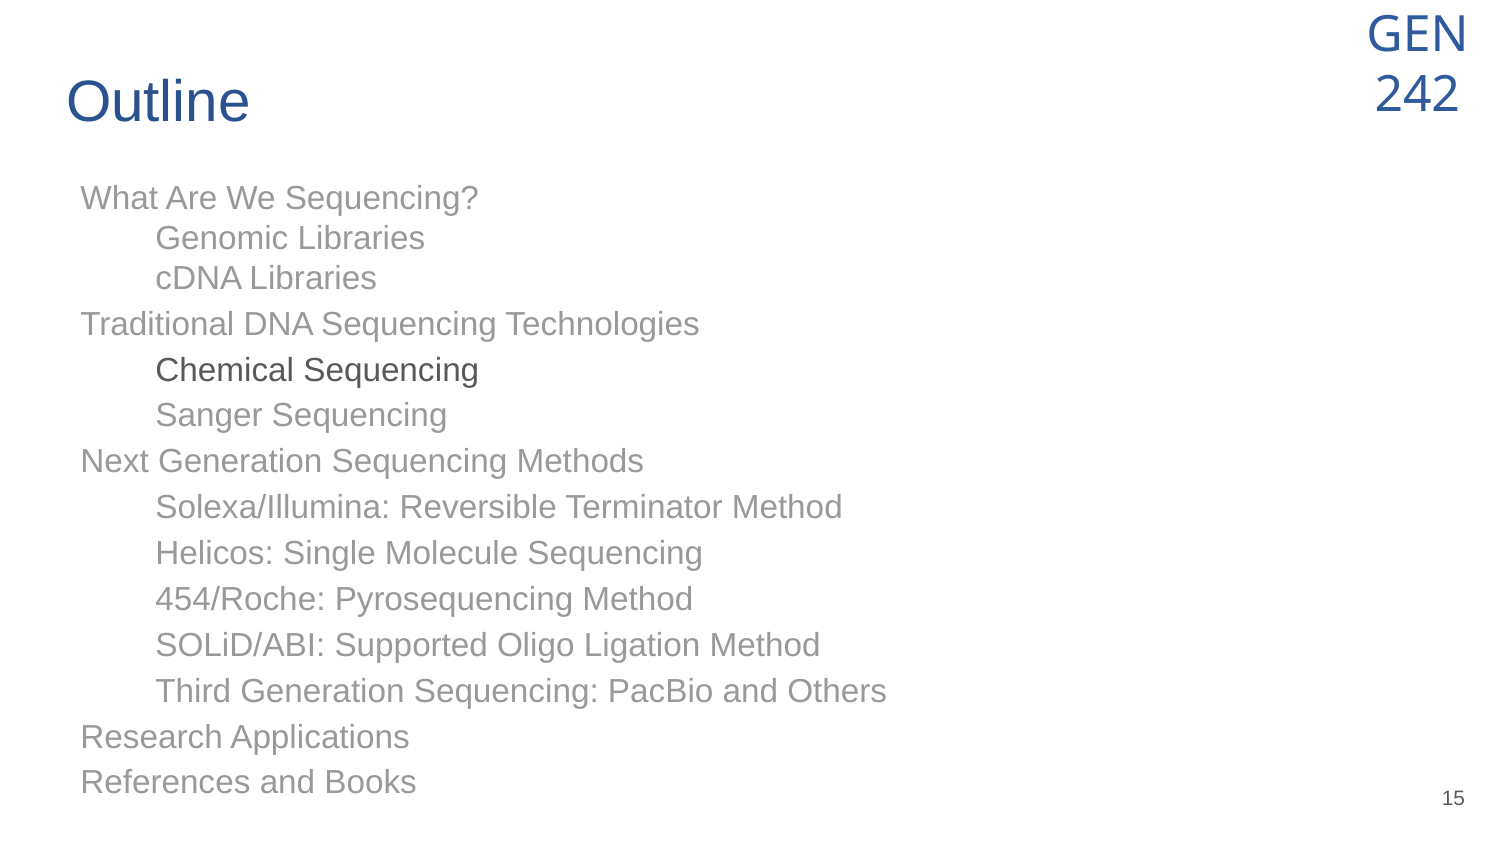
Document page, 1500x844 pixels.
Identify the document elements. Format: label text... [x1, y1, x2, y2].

list What Are We Sequencing? Genomic Libraries cDNA Libraries Traditional DNA Sequencing Technologies Chemical Sequencing Sanger Sequencing Next Generation Sequencing Methods Solexa/Illumina: Reversible Terminator Method Helicos: Single Molecule Sequencing 454/Roche: Pyrosequencing Method SOLiD/ABI: Supported Oligo Ligation Method Third Generation Sequencing: PacBio and Others Research Applications References and Books [65, 155, 1500, 523]
slide_number ‹#› [1389, 764, 1480, 830]
title Outline [51, 48, 1449, 142]
